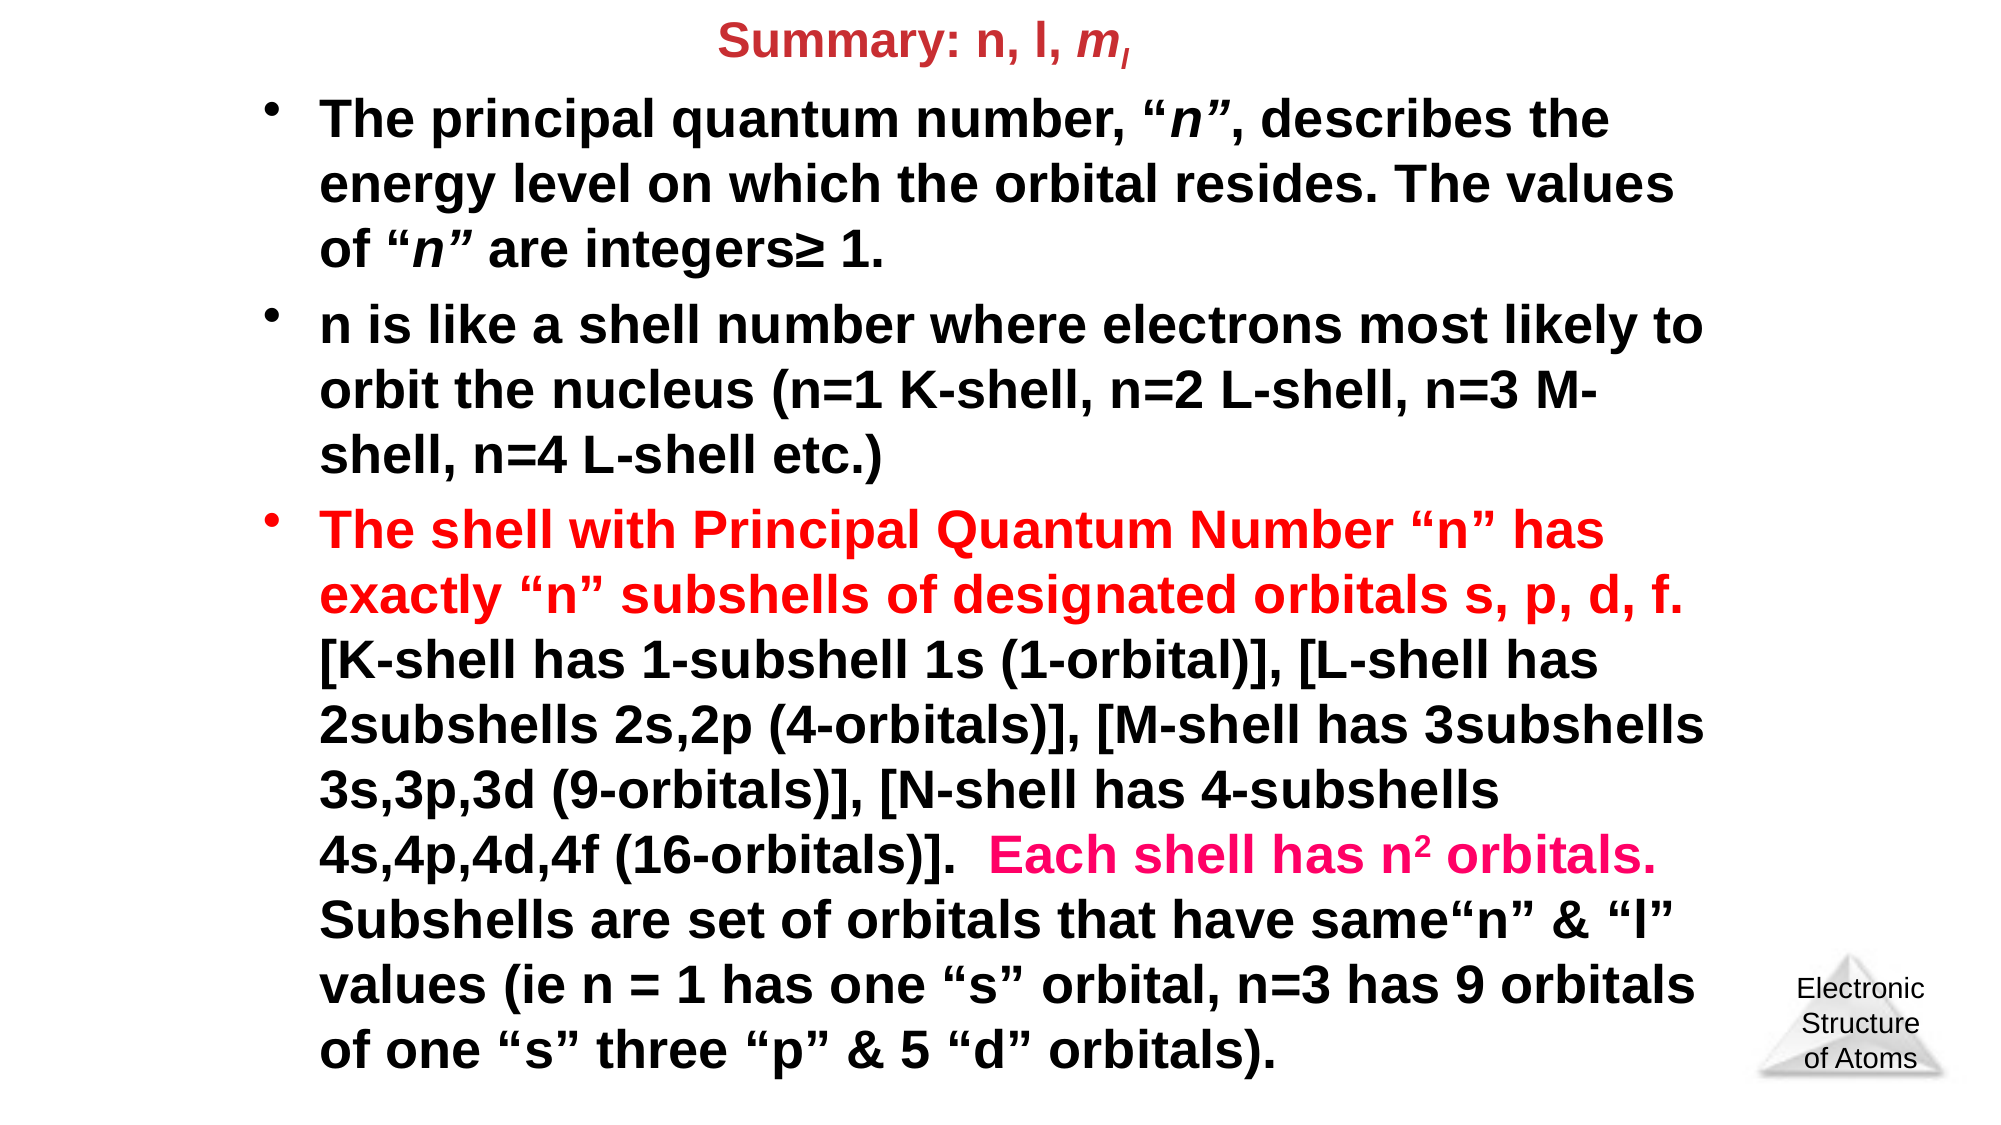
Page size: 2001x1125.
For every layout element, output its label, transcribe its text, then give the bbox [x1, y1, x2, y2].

text_box Summary: n, l, ml [702, 0, 1144, 83]
list The principal quantum number, “n”, describes the energy level on which the orbital resides. The values of “n” are integers≥ 1. n is like a shell number where electrons most likely to orbit the nucleus (n=1 K-shell, n=2 L-shell, n=3 M-shell, n=4 L-shell etc.) The shell with Principal Quantum Number “n” has exactly “n” subshells of designated orbitals s, p, d, f. [K-shell has 1-subshell 1s (1-orbital)], [L-shell has 2subshells 2s,2p (4-orbitals)], [M-shell has 3subshells 3s,3p,3d (9-orbitals)], [N-shell has 4-subshells 4s,4p,4d,4f (16-orbitals)]. Each shell has n2 orbitals. Subshells are set of orbitals that have same“n” & “l” values (ie n = 1 has one “s” orbital, n=3 has 9 orbitals of one “s” three “p” & 5 “d” orbitals). [247, 75, 1748, 1089]
picture [1700, 899, 2000, 1125]
